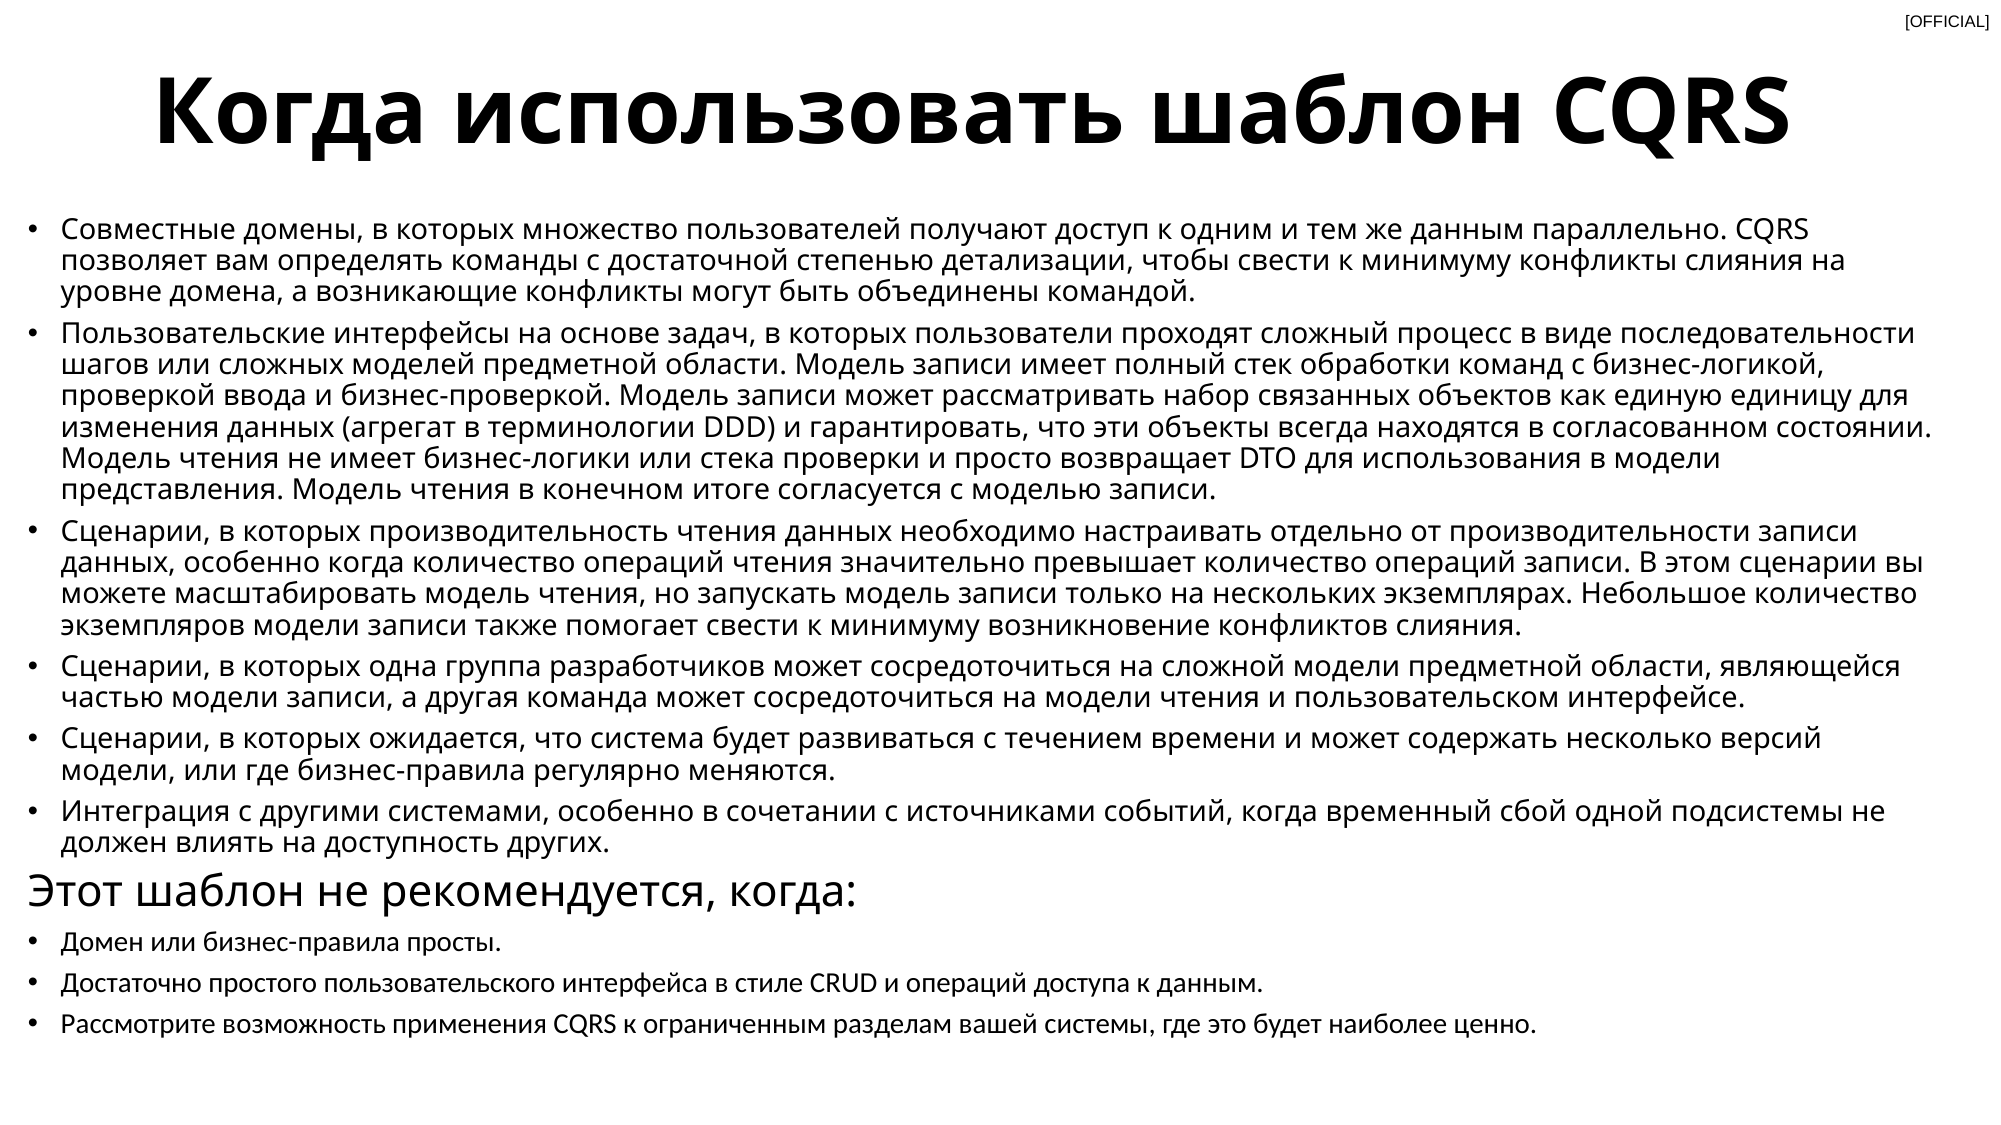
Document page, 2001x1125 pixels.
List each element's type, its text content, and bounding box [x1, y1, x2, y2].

title Когда использовать шаблон CQRS [137, 59, 1863, 206]
list Совместные домены, в которых множество пользователей получают доступ к одним и тем же данным параллельно. CQRS позволяет вам определять команды с достаточной степенью детализации, чтобы свести к минимуму конфликты слияния на уровне домена, а возникающие конфликты могут быть объединены командой. Пользовательские интерфейсы на основе задач, в которых пользователи проходят сложный процесс в виде последовательности шагов или сложных моделей предметной области. Модель записи имеет полный стек обработки команд с бизнес-логикой, проверкой ввода и бизнес-проверкой. Модель записи может рассматривать набор связанных объектов как единую единицу для изменения данных (агрегат в терминологии DDD) и гарантировать, что эти объекты всегда находятся в согласованном состоянии. Модель чтения не имеет бизнес-логики или стека проверки и просто возвращает DTO для использования в модели представления. Модель чтения в конечном итоге согласуется с моделью записи. Сценарии, в которых производительность чтения данных необходимо настраивать отдельно от производительности записи данных, особенно когда количество операций чтения значительно превышает количество операций записи. В этом сценарии вы можете масштабировать модель чтения, но запускать модель записи только на нескольких экземплярах. Небольшое количество экземпляров модели записи также помогает свести к минимуму возникновение конфликтов слияния. Сценарии, в которых одна группа разработчиков может сосредоточиться на сложной модели предметной области, являющейся частью модели записи, а другая команда может сосредоточиться на модели чтения и пользовательском интерфейсе. Сценарии, в которых ожидается, что система будет развиваться с течением времени и может содержать несколько версий модели, или где бизнес-правила регулярно меняются. Интеграция с другими системами, особенно в сочетании с источниками событий, когда временный сбой одной подсистемы не должен влиять на доступность других. Этот шаблон не рекомендуется, когда: Домен или бизнес-правила просты. Достаточно простого пользовательского интерфейса в стиле CRUD и операций доступа к данным. Рассмотрите возможность применения CQRS к ограниченным разделам вашей системы, где это будет наиболее ценно. [12, 206, 1960, 1125]
